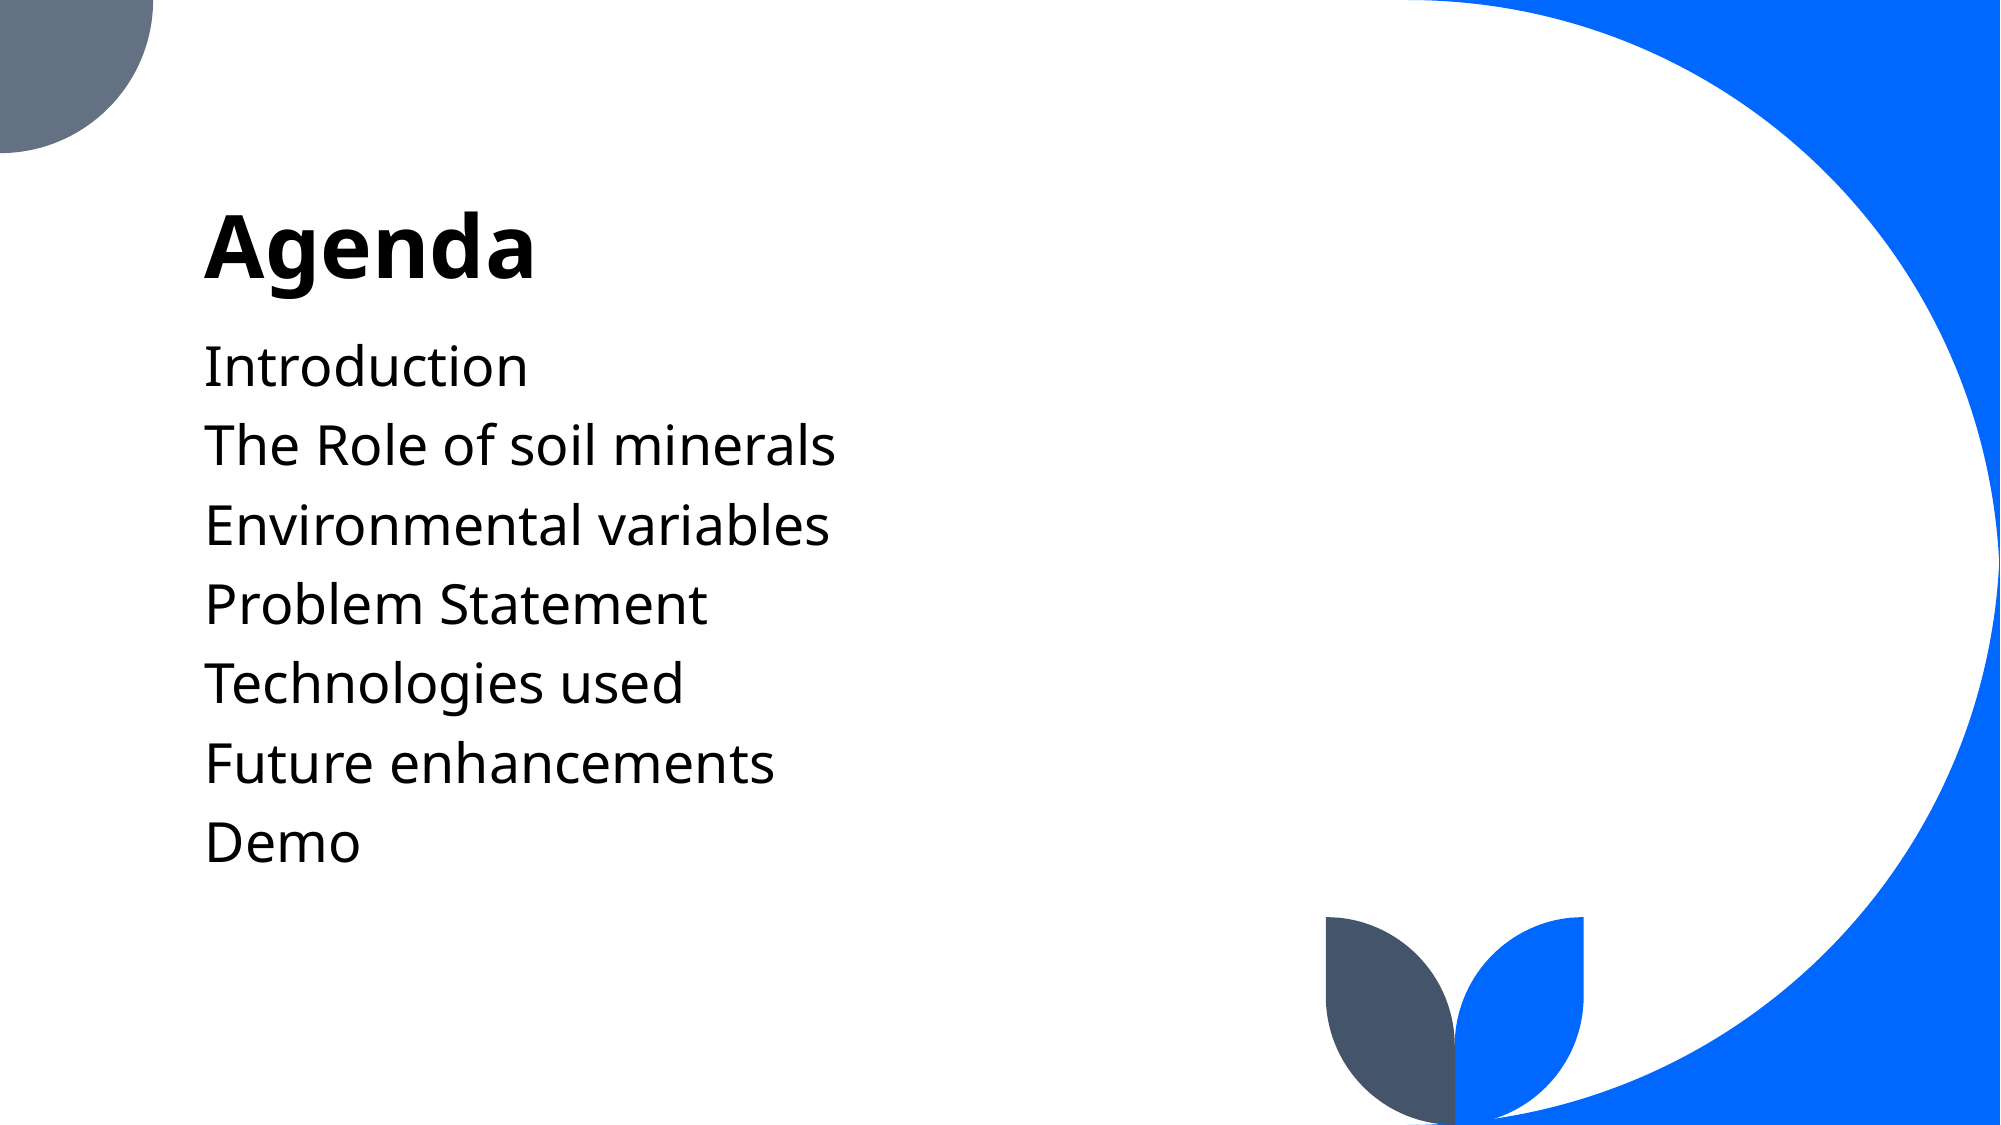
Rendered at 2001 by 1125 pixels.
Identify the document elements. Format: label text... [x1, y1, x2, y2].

title Agenda [190, 16, 1795, 303]
list Introduction The Role of soil minerals Environmental variables Problem Statement Technologies used Future enhancements Demo [190, 330, 1795, 884]
